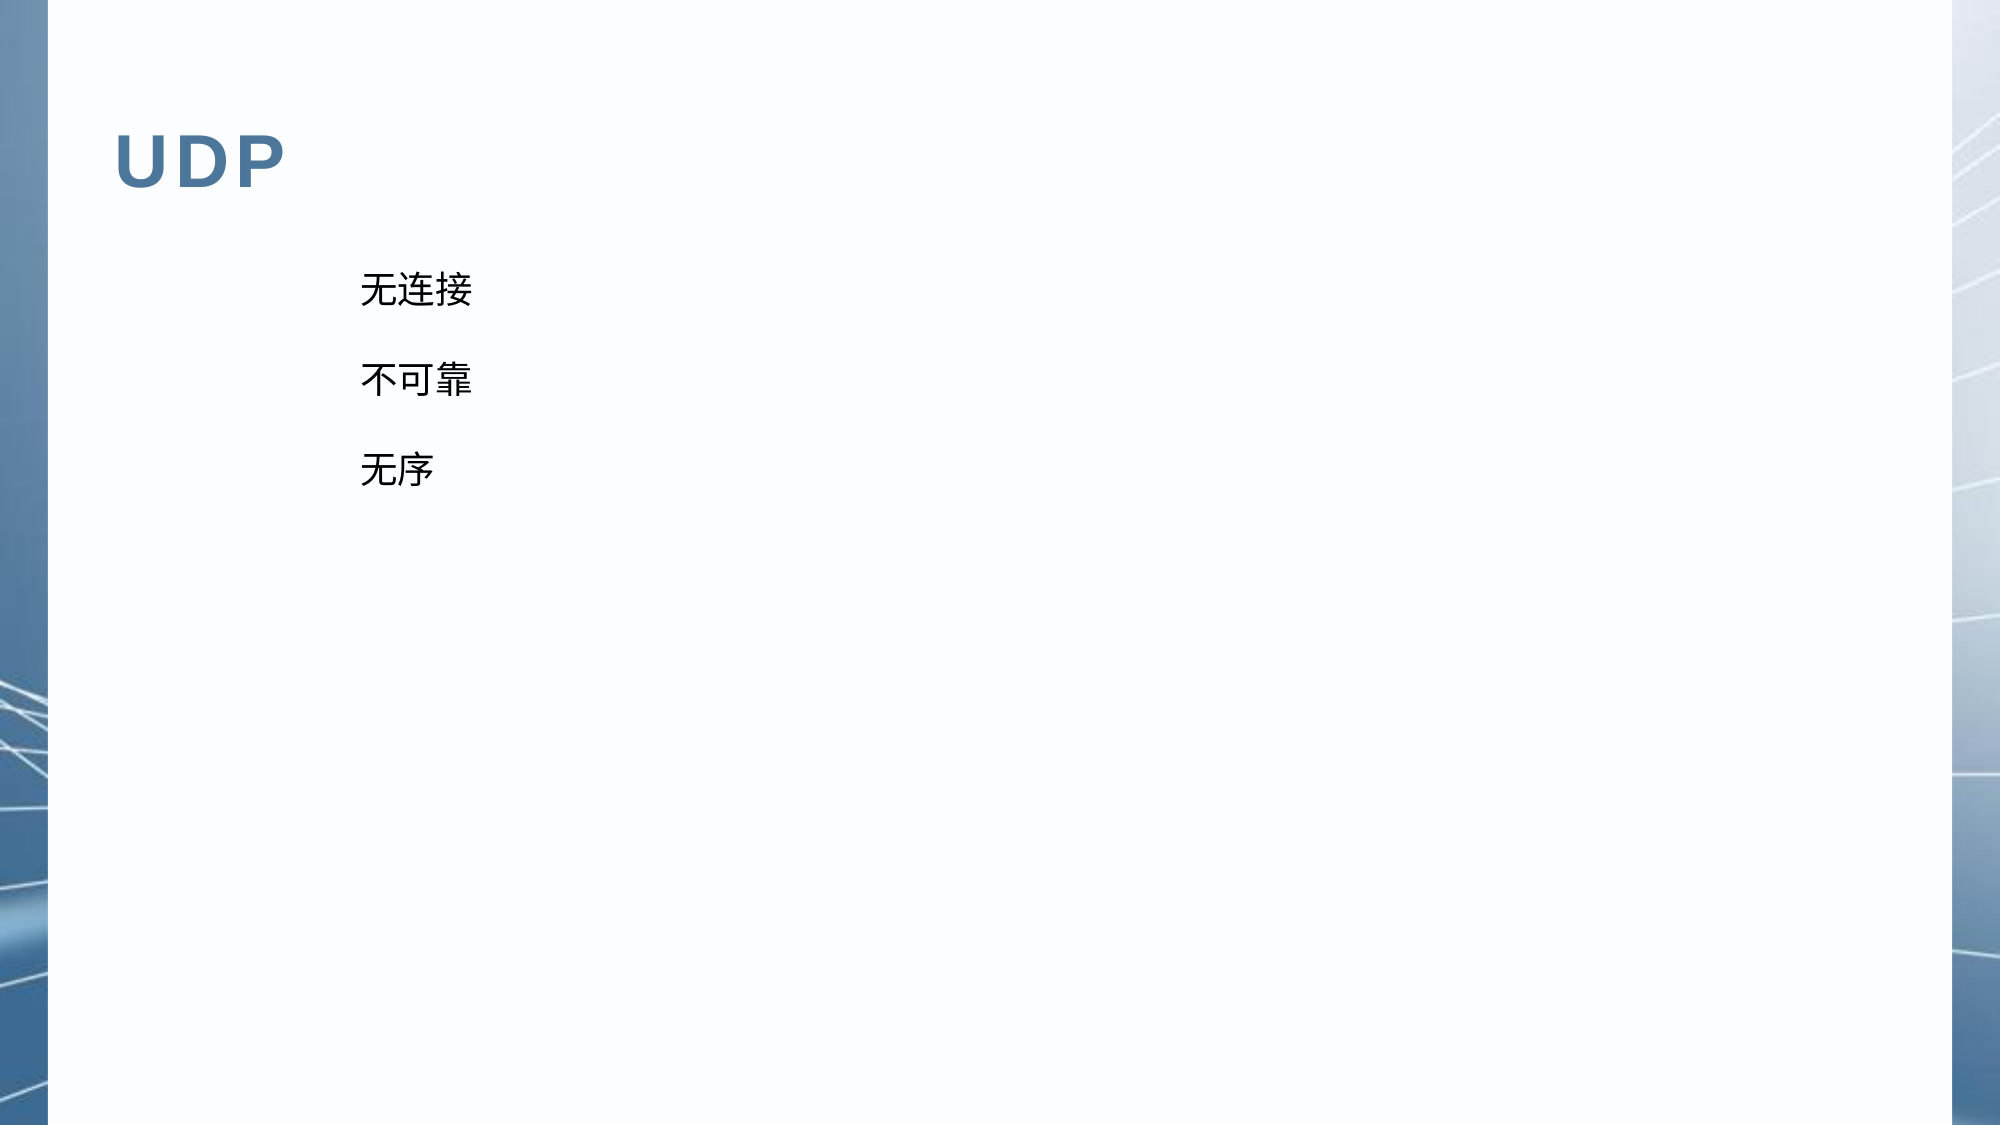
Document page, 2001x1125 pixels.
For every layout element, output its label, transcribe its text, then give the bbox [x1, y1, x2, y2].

picture [1953, 0, 2000, 1125]
text_box UDP [99, 99, 1942, 216]
picture [0, 0, 47, 1125]
text_box 无连接 不可靠 无序 [345, 258, 1320, 499]
